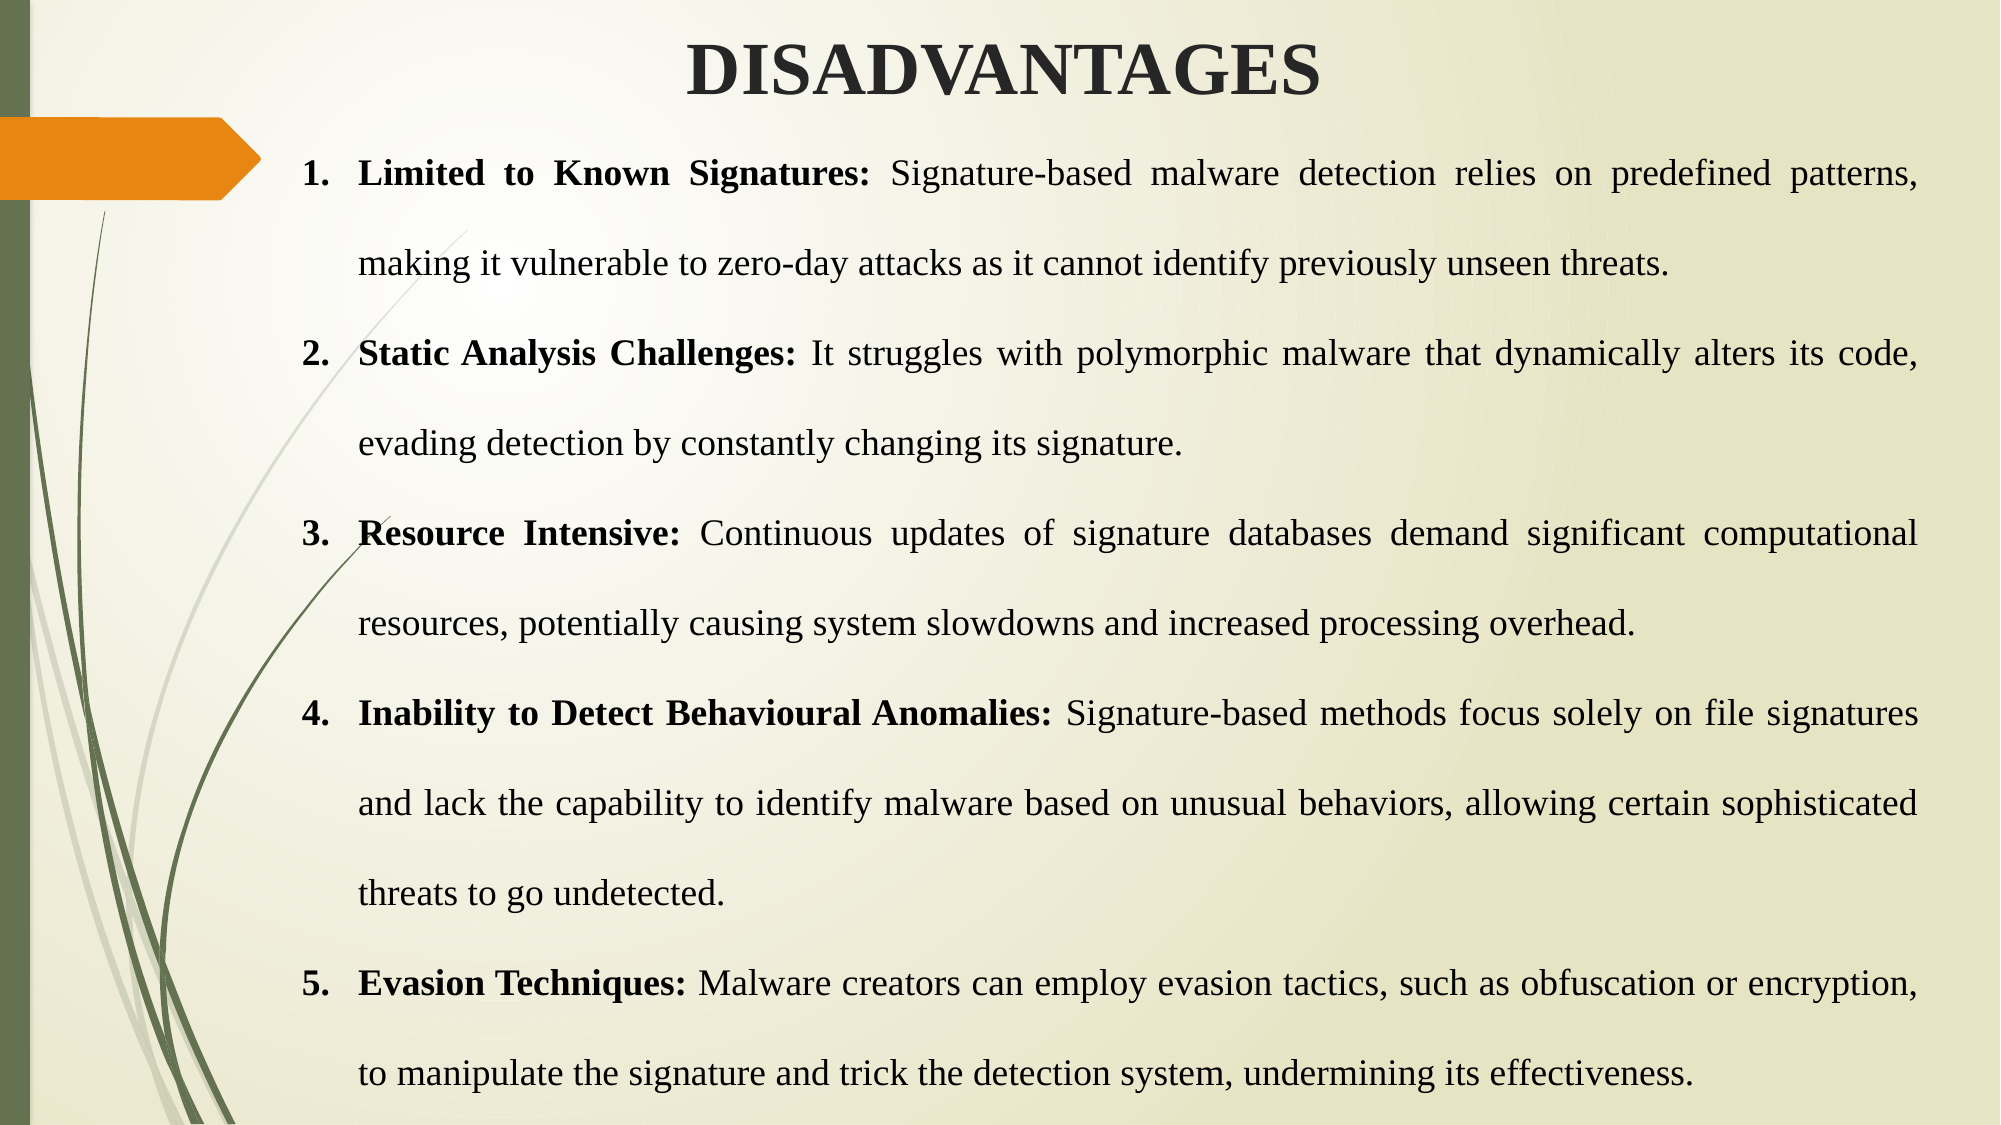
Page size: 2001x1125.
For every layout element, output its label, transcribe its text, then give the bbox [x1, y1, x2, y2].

text_box Limited to Known Signatures: Signature-based malware detection relies on predefined patterns, making it vulnerable to zero-day attacks as it cannot identify previously unseen threats. Static Analysis Challenges: It struggles with polymorphic malware that dynamically alters its code, evading detection by constantly changing its signature. Resource Intensive: Continuous updates of signature databases demand significant computational resources, potentially causing system slowdowns and increased processing overhead. Inability to Detect Behavioural Anomalies: Signature-based methods focus solely on file signatures and lack the capability to identify malware based on unusual behaviors, allowing certain sophisticated threats to go undetected. Evasion Techniques: Malware creators can employ evasion tactics, such as obfuscation or encryption, to manipulate the signature and trick the detection system, undermining its effectiveness. [287, 95, 1935, 1101]
text_box DISADVANTAGES [177, 12, 1588, 155]
